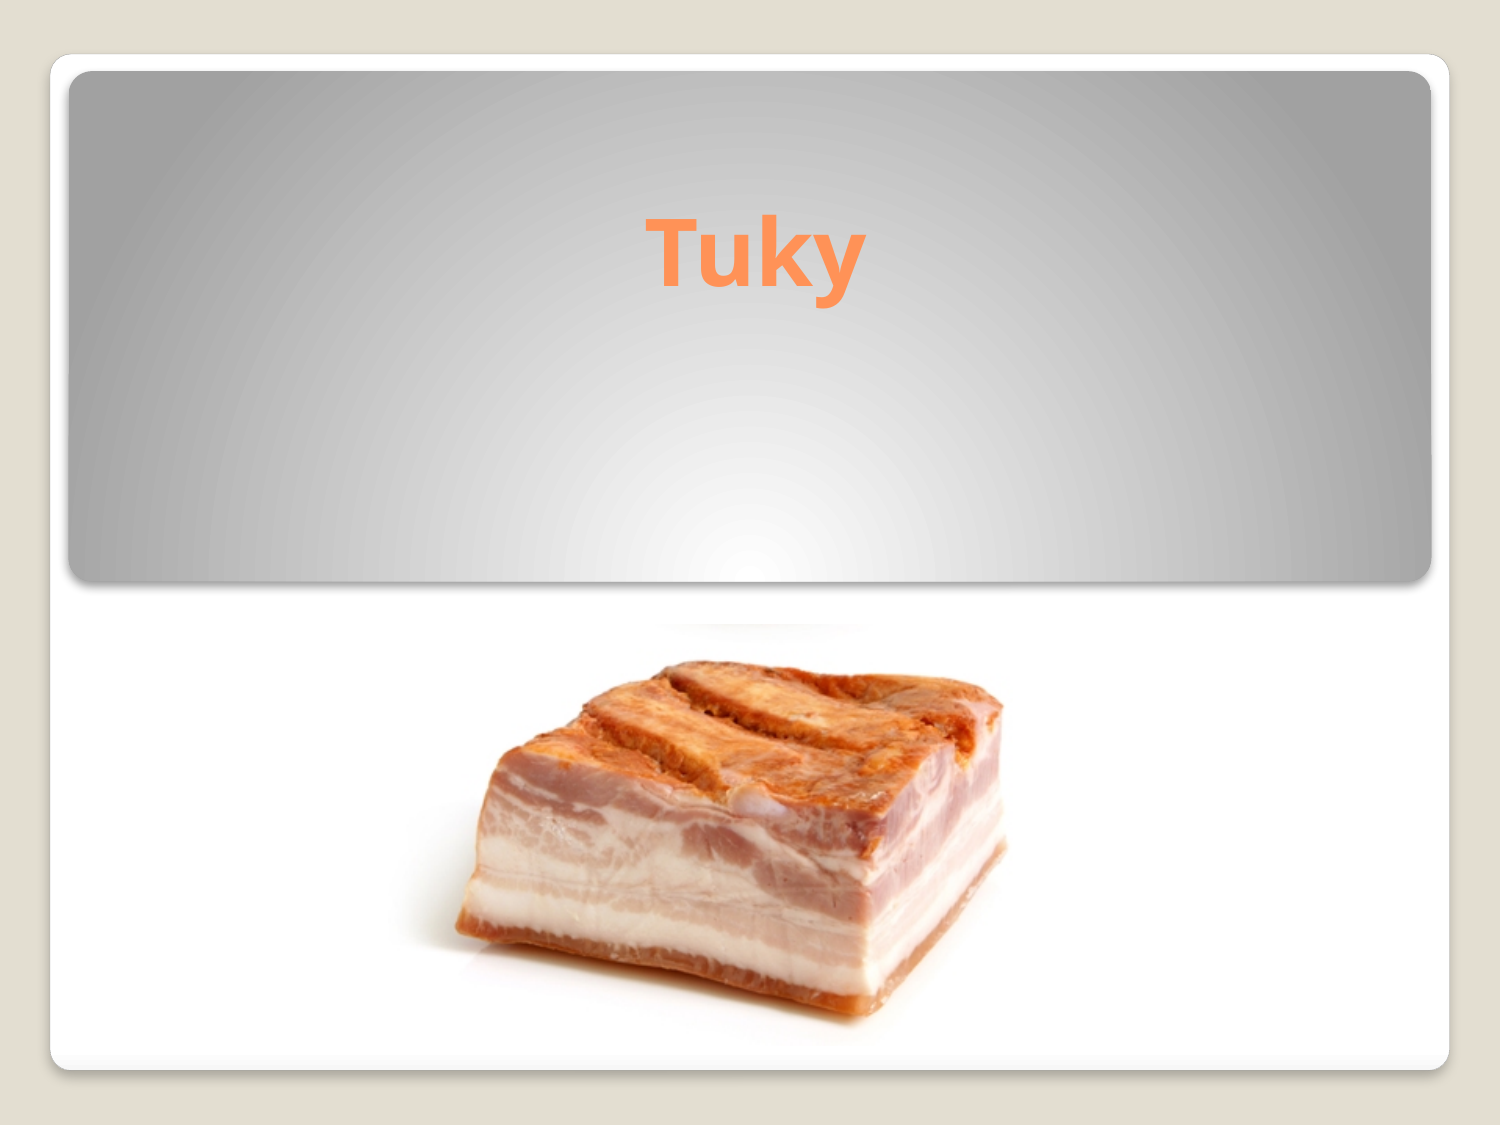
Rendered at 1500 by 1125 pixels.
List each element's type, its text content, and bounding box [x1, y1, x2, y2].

picture [387, 624, 1088, 1046]
title Tuky [118, 125, 1394, 313]
